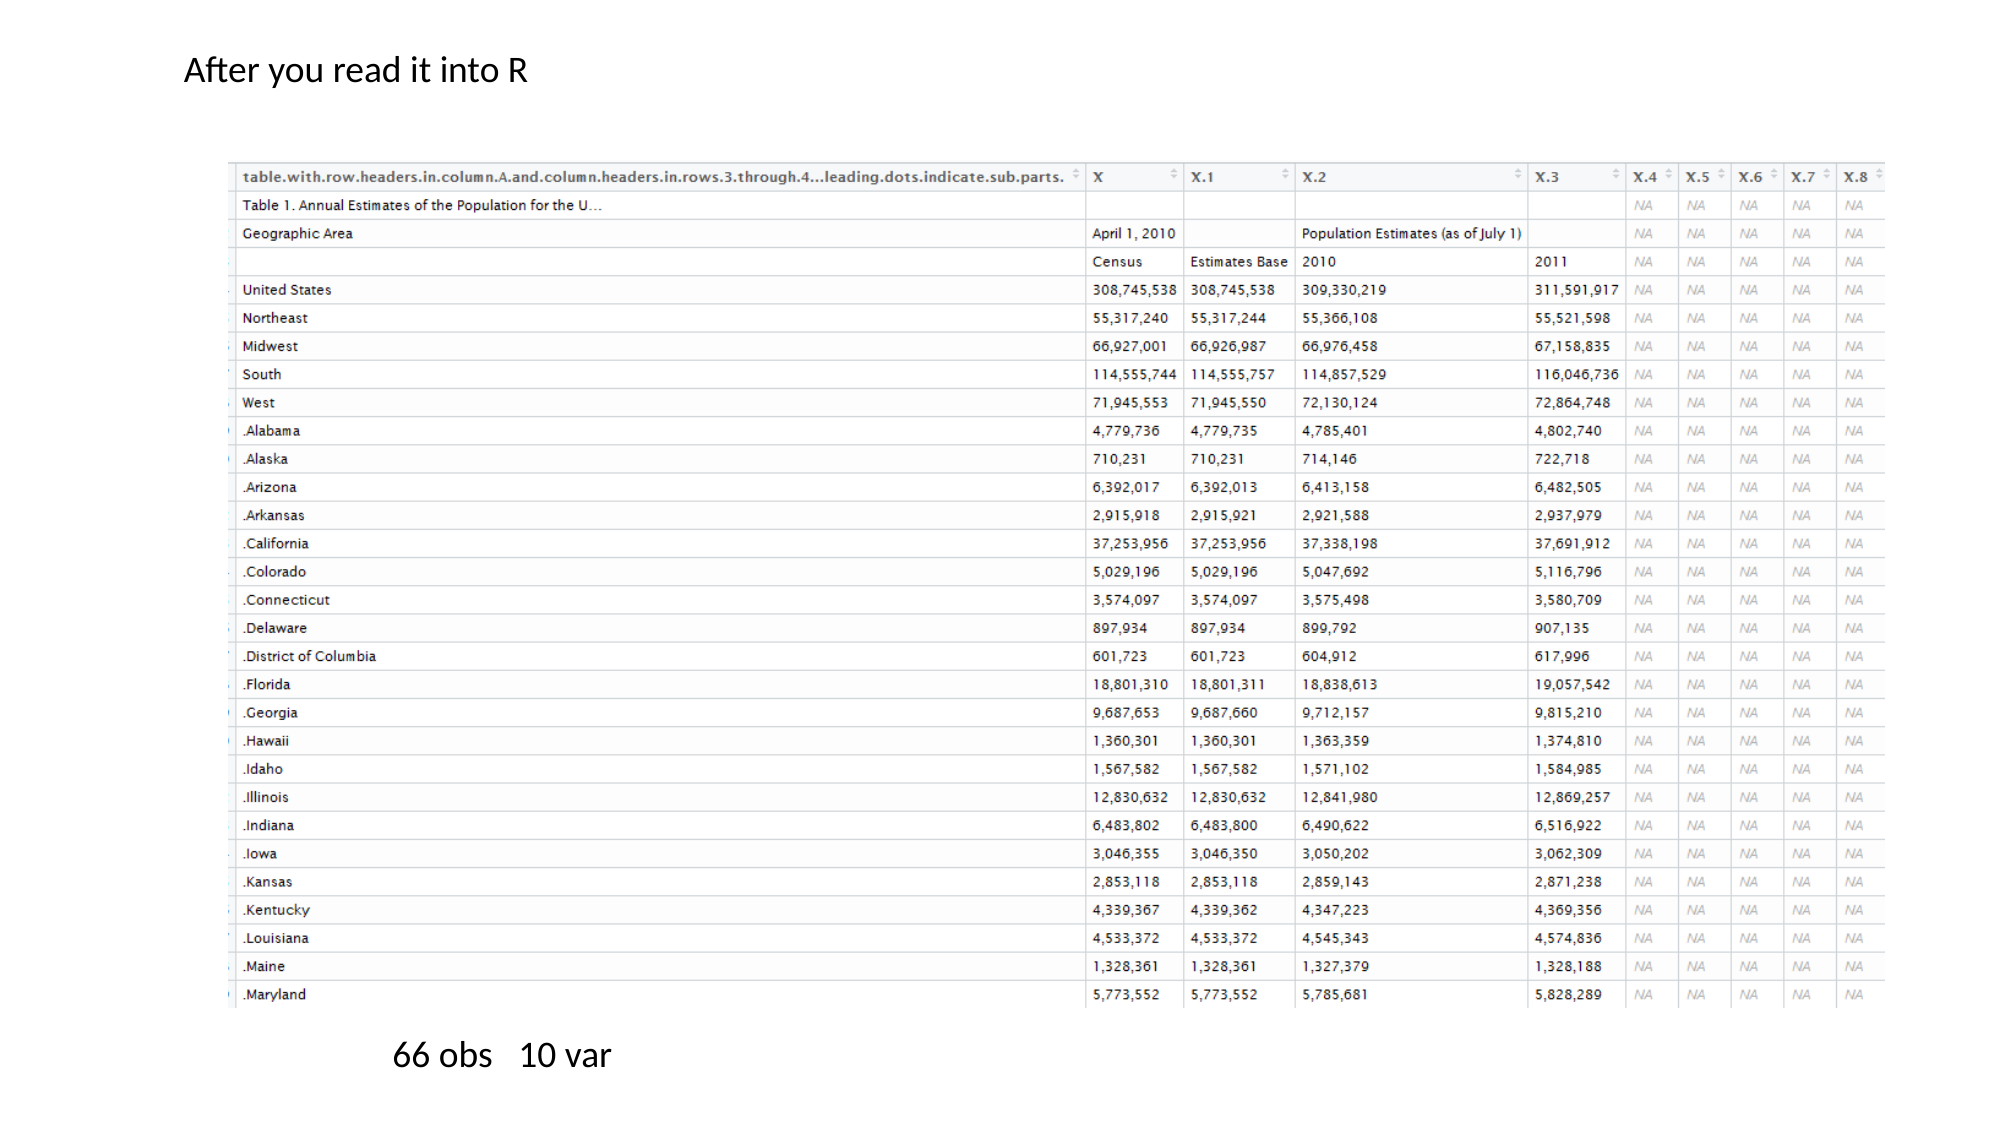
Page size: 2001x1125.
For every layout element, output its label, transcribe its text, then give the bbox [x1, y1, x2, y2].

text_box After you read it into R [168, 37, 1407, 98]
picture [228, 160, 1885, 1008]
text_box 66 obs 10 var [377, 1022, 922, 1083]
